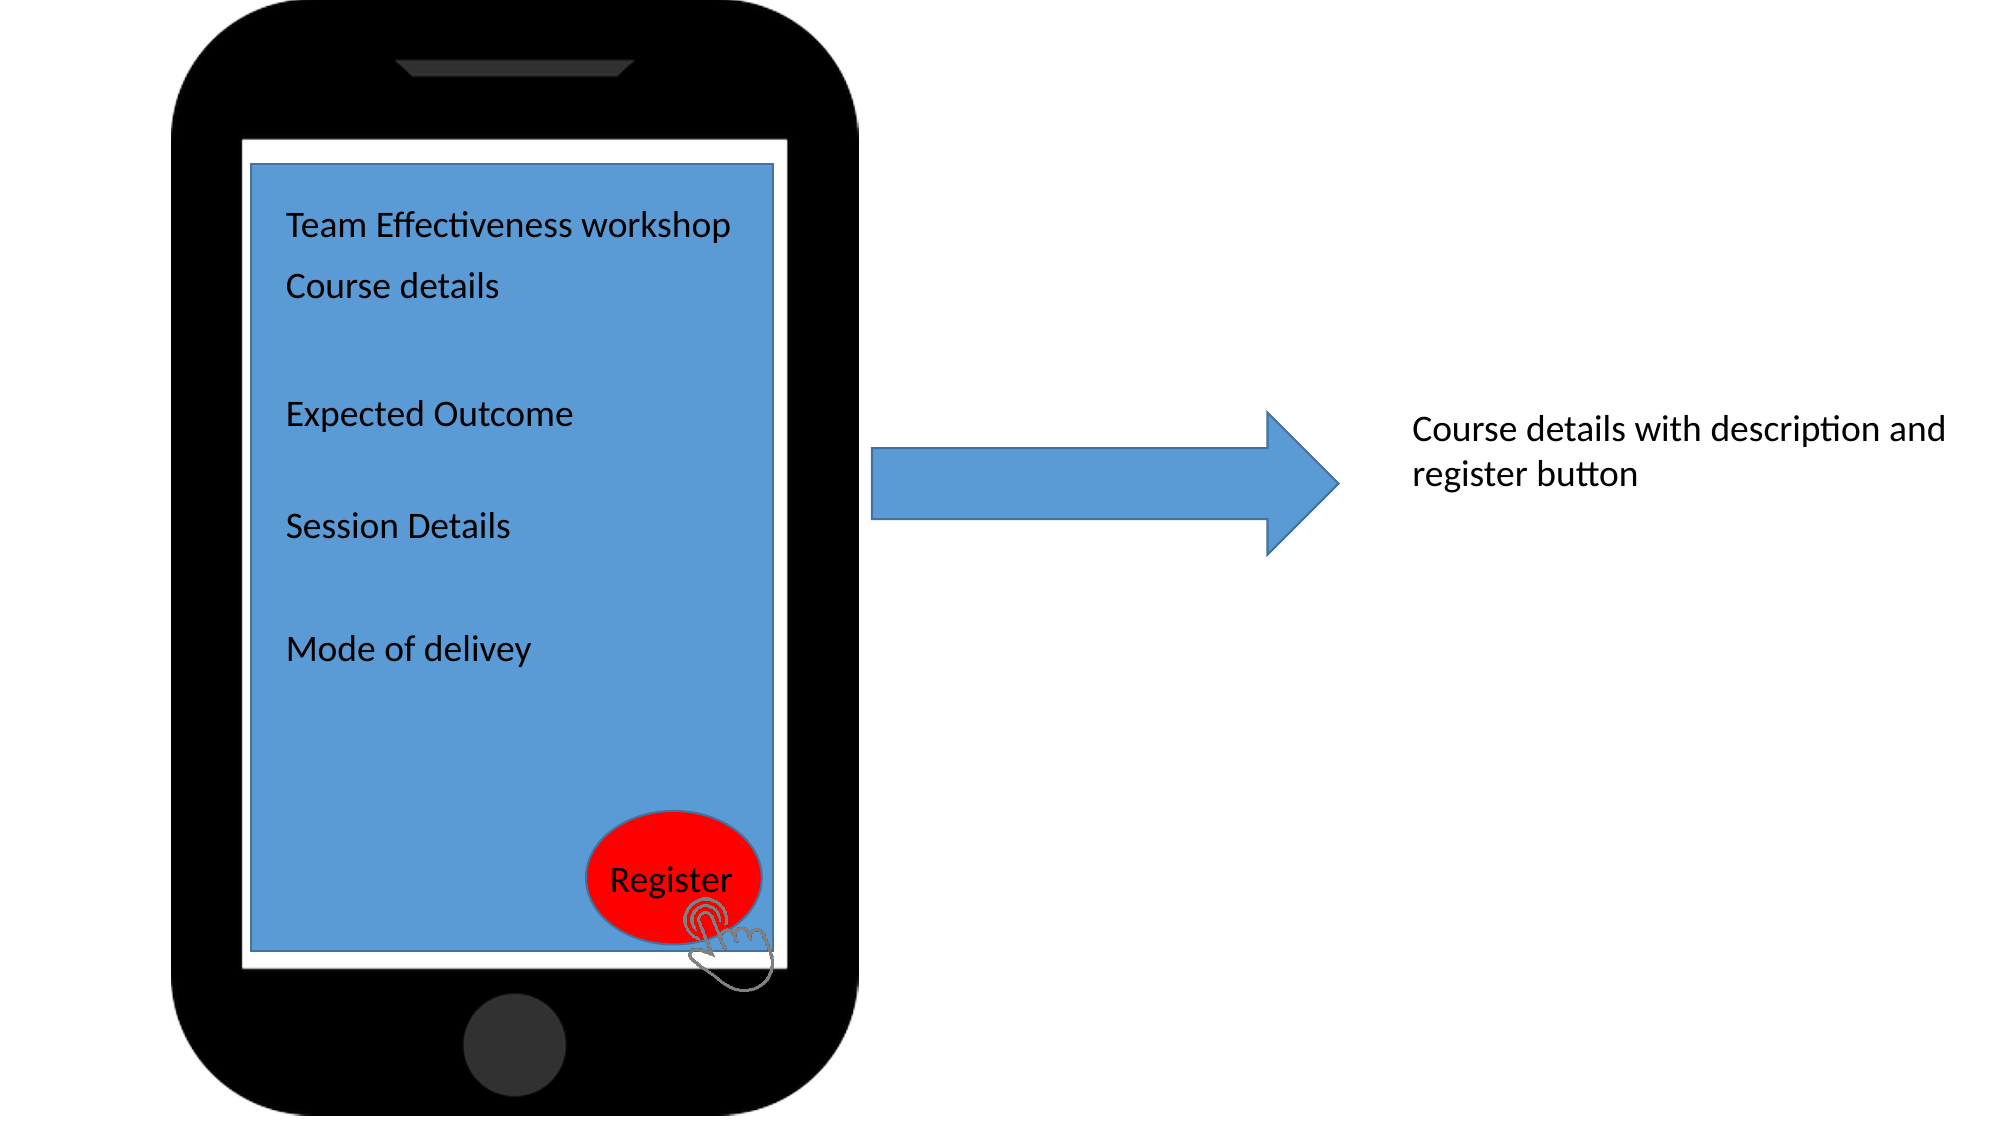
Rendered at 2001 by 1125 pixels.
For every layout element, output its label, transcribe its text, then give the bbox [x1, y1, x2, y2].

picture [171, 0, 859, 1116]
text_box Course details with description and register button [1397, 396, 2000, 501]
text_box [870, 410, 1341, 558]
